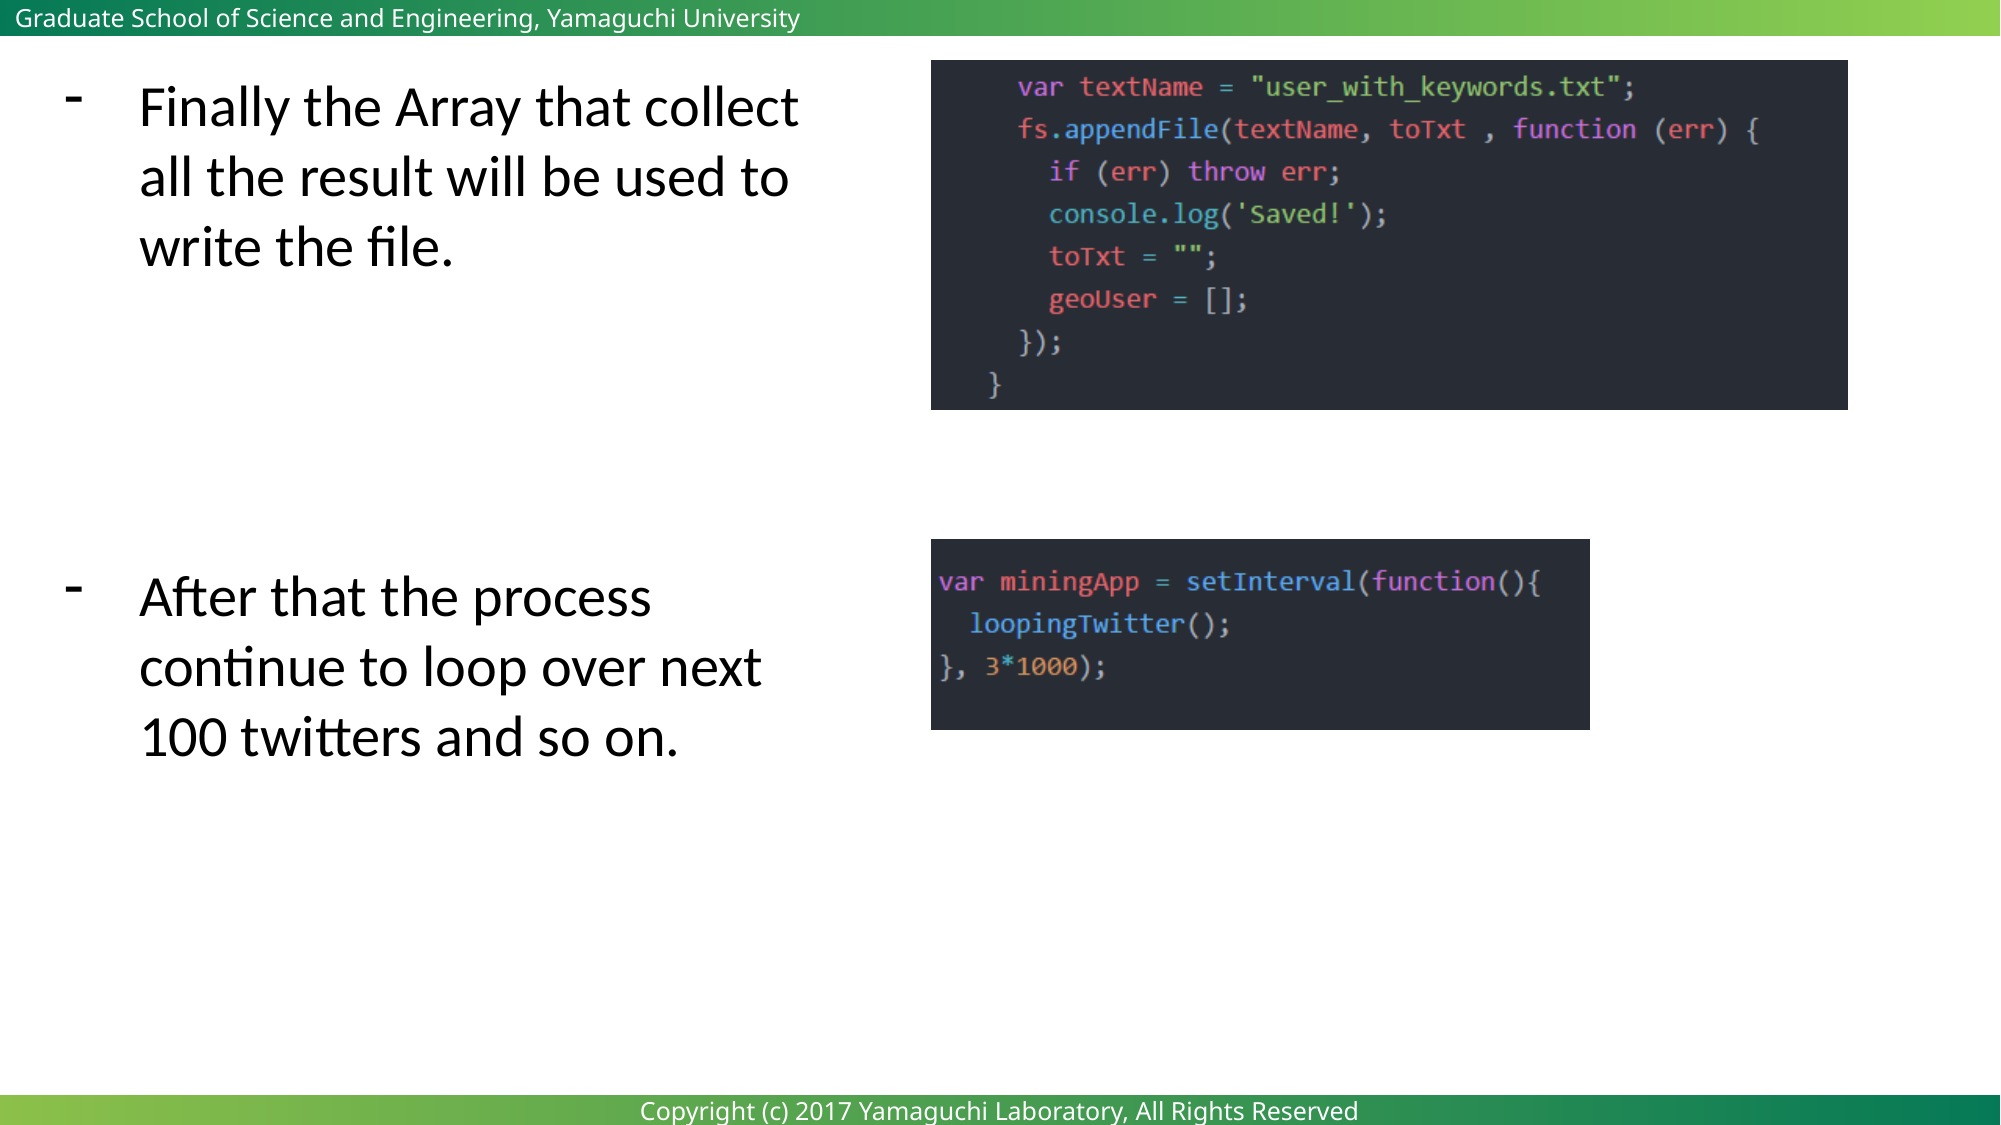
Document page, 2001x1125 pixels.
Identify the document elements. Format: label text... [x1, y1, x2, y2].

text_box Finally the Array that collect all the result will be used to write the file. After that the process continue to loop over next 100 twitters and so on. [49, 60, 861, 916]
text_box Copyright (c) 2017 Yamaguchi Laboratory, All Rights Reserved [0, 1095, 2000, 1125]
picture [931, 60, 1848, 410]
picture [931, 539, 1590, 730]
text_box Graduate School of Science and Engineering, Yamaguchi University [0, 0, 2000, 36]
